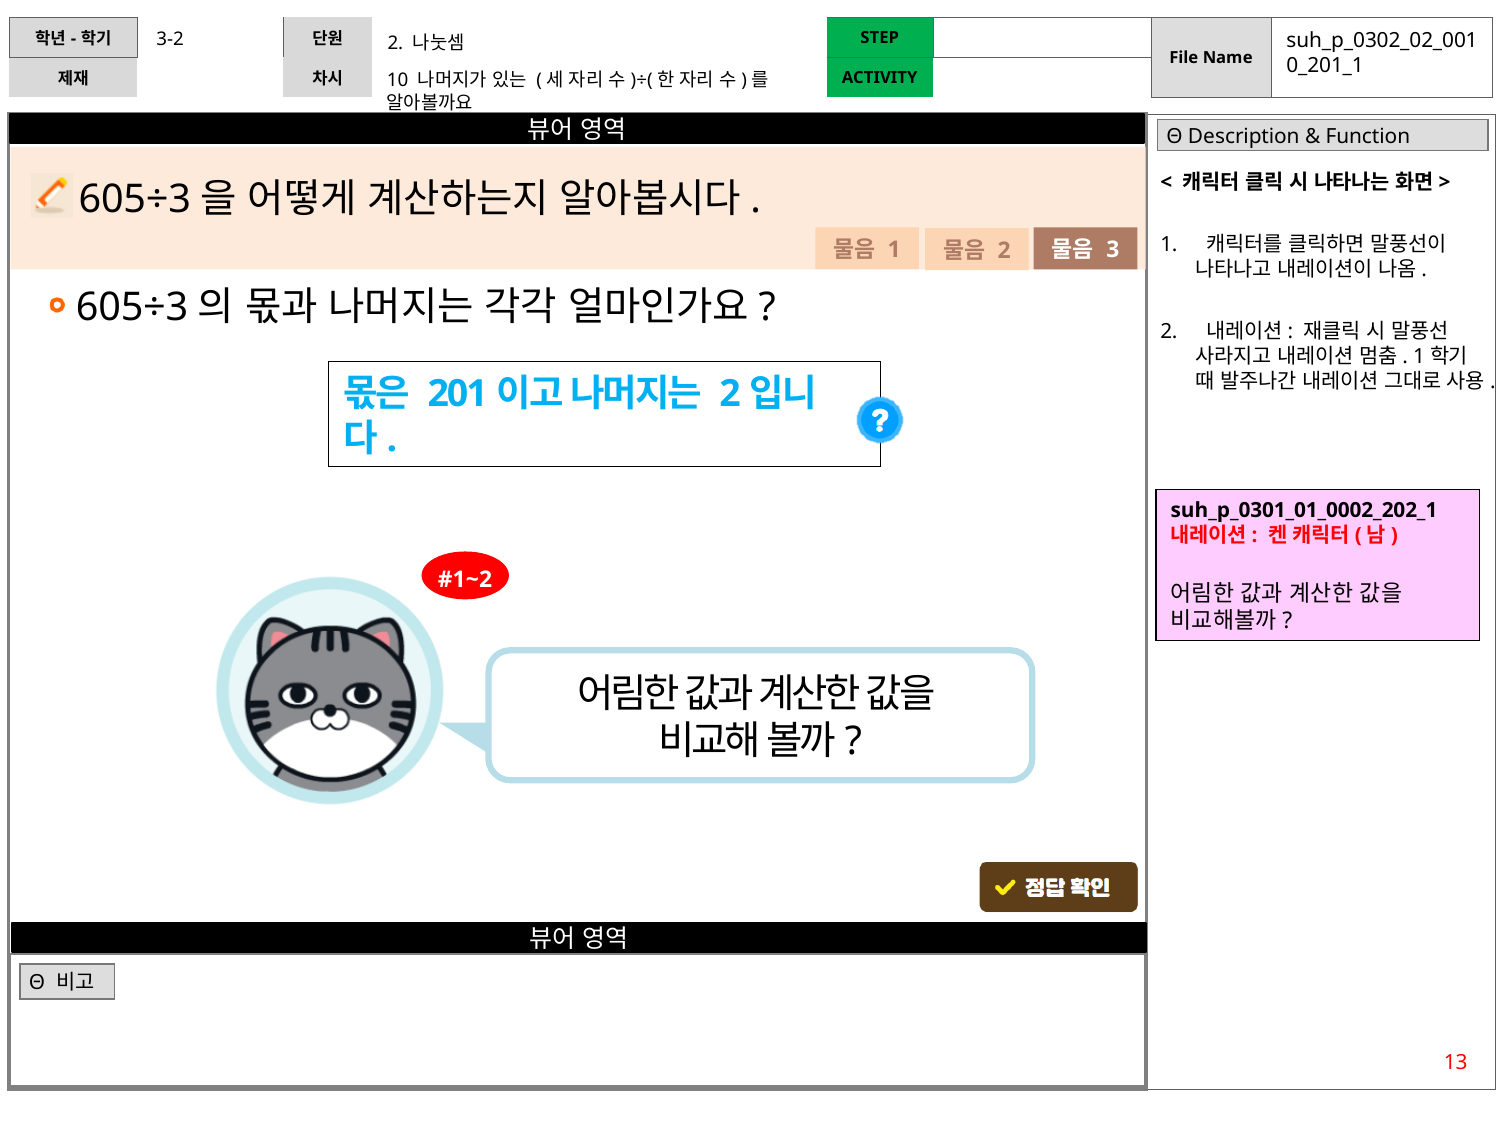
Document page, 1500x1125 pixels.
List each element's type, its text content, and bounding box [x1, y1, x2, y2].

text_box #1~2 [420, 549, 512, 602]
picture [977, 859, 1141, 913]
text_box < 캐릭터 클릭 시 나타나는 화면> 캐릭터를 클릭하면 말풍선이 나타나고 내레이션이 나옴. 내레이션: 재클릭 시 말풍선 사라지고 내레이션 멈춤. 1학기 때 발주나간 내레이션 그대로 사용. [1145, 160, 1500, 432]
text_box 3-2 [141, 18, 284, 55]
table_header Θ Description & Function [1158, 120, 1487, 150]
picture [850, 391, 911, 451]
picture [206, 572, 447, 808]
text_box 605÷3의 몫과 나머지는 각각 얼마인가요? [61, 273, 863, 336]
text_box 몫은 201이고 나머지는 2입니다. [328, 361, 881, 467]
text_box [814, 227, 1138, 271]
text_box 2. 나눗셈 [372, 23, 828, 48]
text_box 10 나머지가 있는 (세 자리 수)÷(한 자리 수)를 알아볼까요 [372, 60, 821, 96]
text_box [9, 145, 1148, 272]
text_box suh_p_0302_02_0010_201_1 [1271, 18, 1500, 84]
text_box 어림한 값과 계산한 값을 비교해 볼까? [486, 648, 1035, 783]
text_box suh_p_0301_01_0002_202_1 내레이션: 켄 캐릭터(남) 어림한 값과 계산한 값을 비교해볼까? [1155, 489, 1480, 641]
picture [46, 293, 67, 315]
text_box [452, 720, 493, 757]
picture [31, 173, 73, 218]
text_box 605÷3을 어떻게 계산하는지 알아봅시다. [63, 165, 1145, 228]
